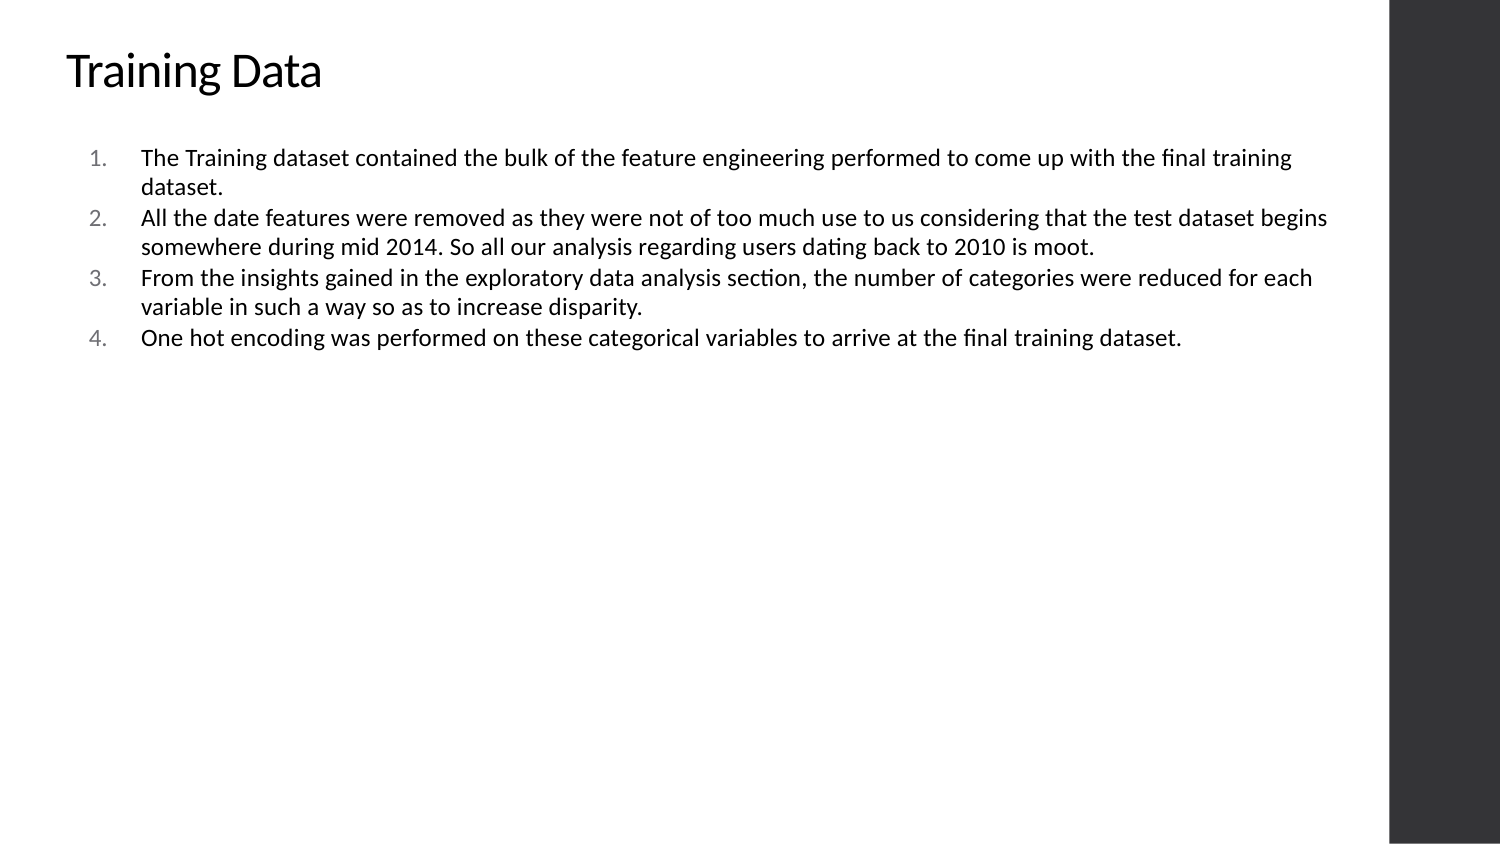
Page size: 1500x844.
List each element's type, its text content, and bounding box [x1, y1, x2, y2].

title Training Data [51, 29, 1358, 129]
list The Training dataset contained the bulk of the feature engineering performed to come up with the final training dataset. All the date features were removed as they were not of too much use to us considering that the test dataset begins somewhere during mid 2014. So all our analysis regarding users dating back to 2010 is moot. From the insights gained in the exploratory data analysis section, the number of categories were reduced for each variable in such a way so as to increase disparity. One hot encoding was performed on these categorical variables to arrive at the final training dataset. [51, 129, 1378, 677]
